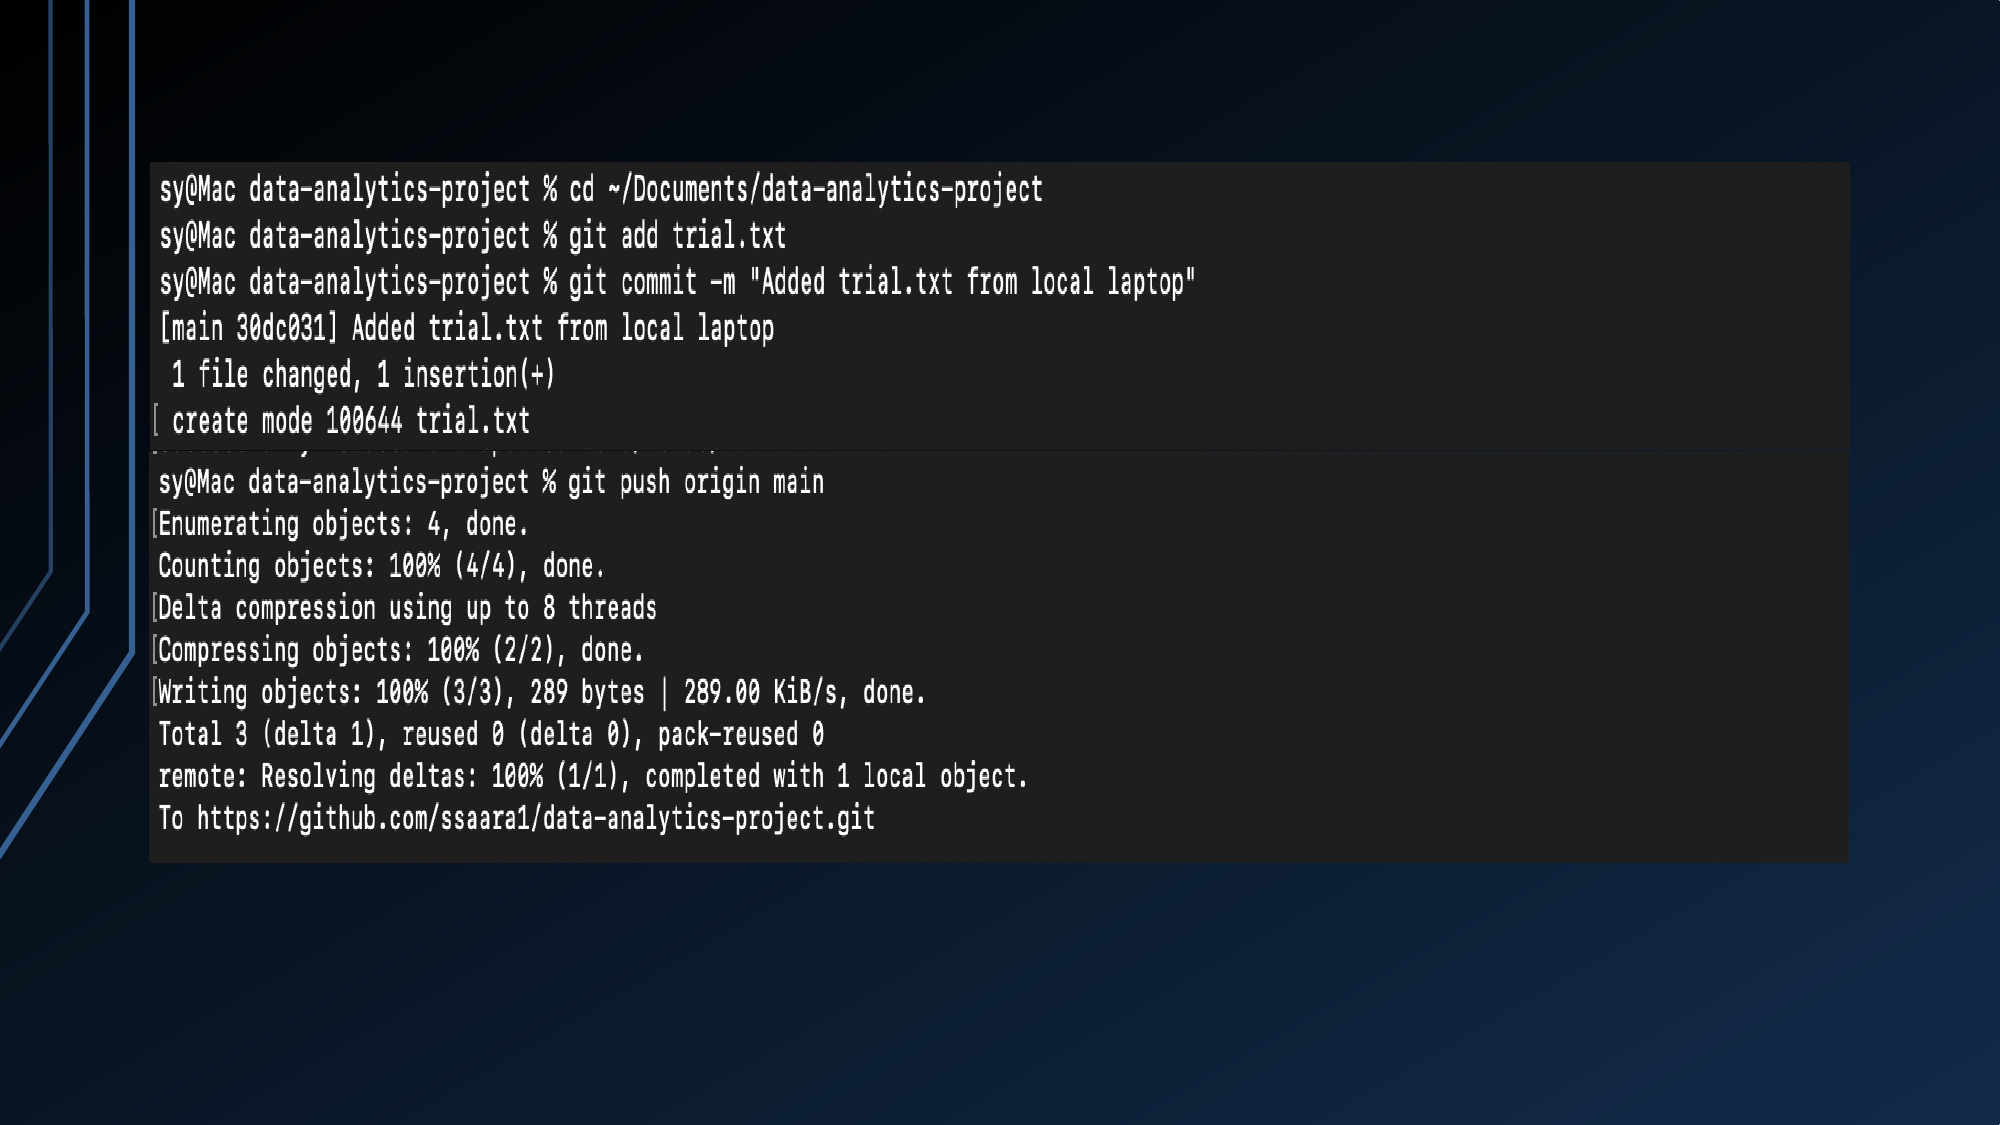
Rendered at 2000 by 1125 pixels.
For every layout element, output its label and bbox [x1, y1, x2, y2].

picture [149, 451, 1850, 863]
list [149, 162, 1850, 451]
